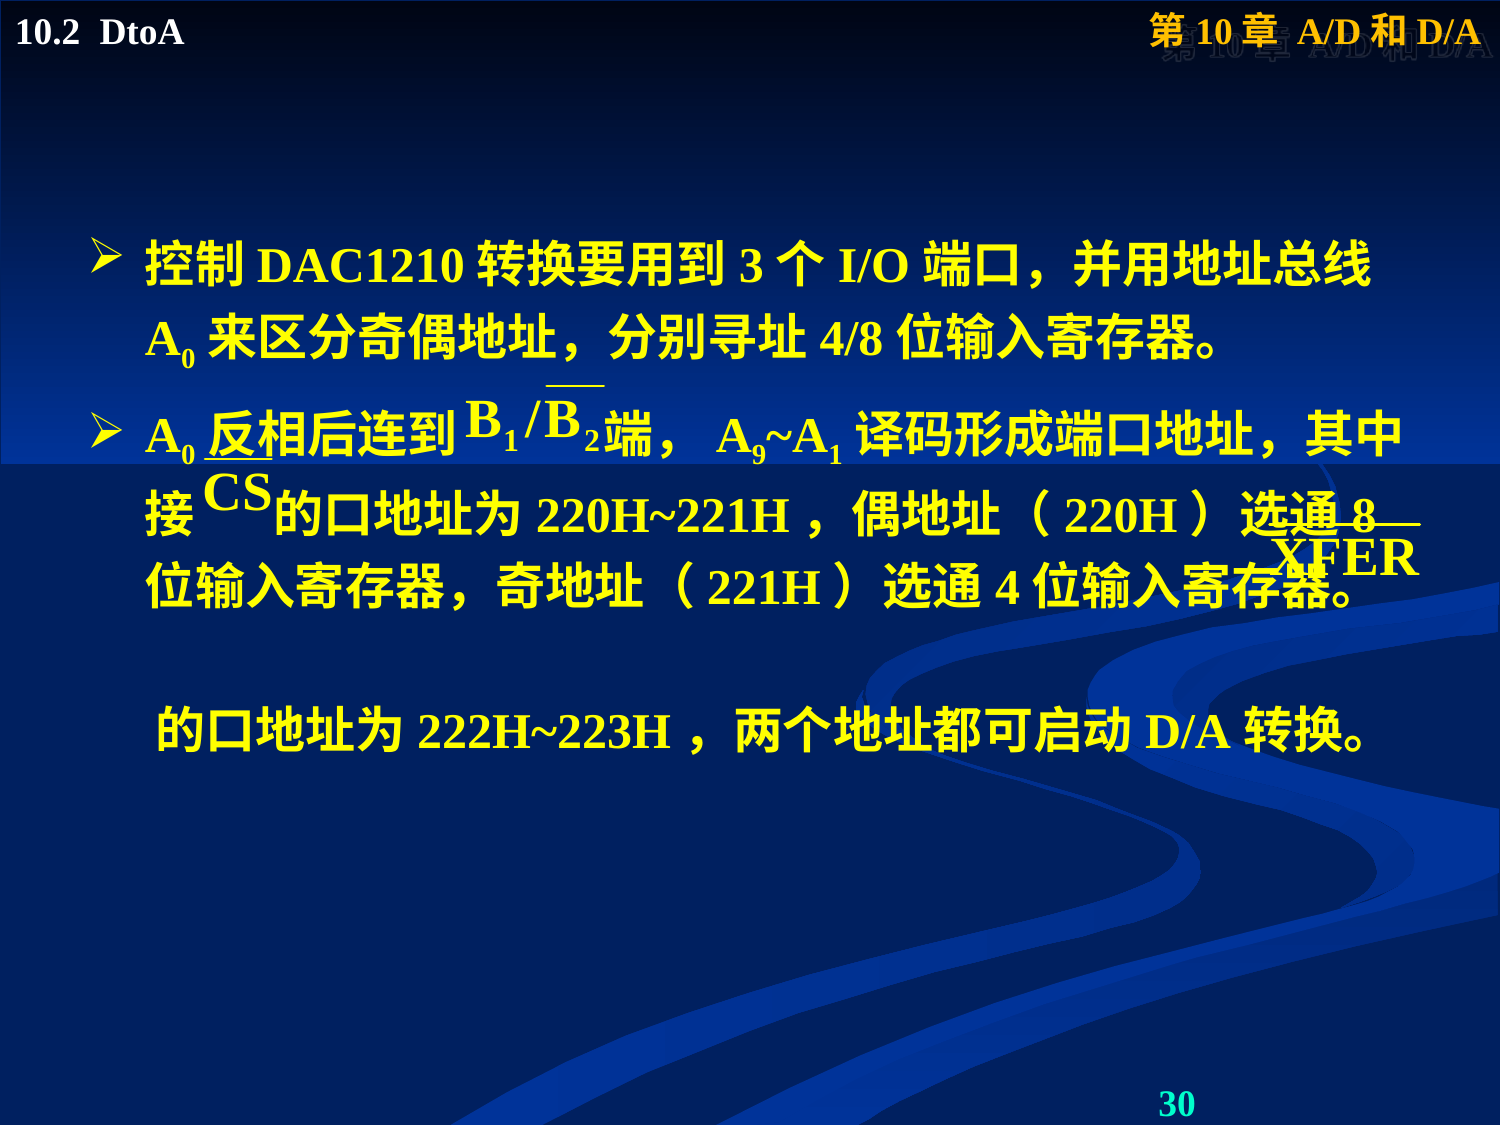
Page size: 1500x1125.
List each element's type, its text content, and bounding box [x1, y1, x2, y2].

list 控制DAC1210转换要用到3个I/O端口，并用地址总线A0来区分奇偶地址，分别寻址4/8位输入寄存器。 A0反相后连到 端，A9~A1译码形成端口地址，其中接 的口地址为220H~221H，偶地址（220H）选通8位输入寄存器，奇地址（221H）选通4位输入寄存器。 的口地址为222H~223H，两个地址都可启动D/A转换。 [71, 212, 1446, 1062]
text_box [195, 445, 284, 525]
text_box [458, 372, 615, 466]
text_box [1260, 511, 1431, 586]
